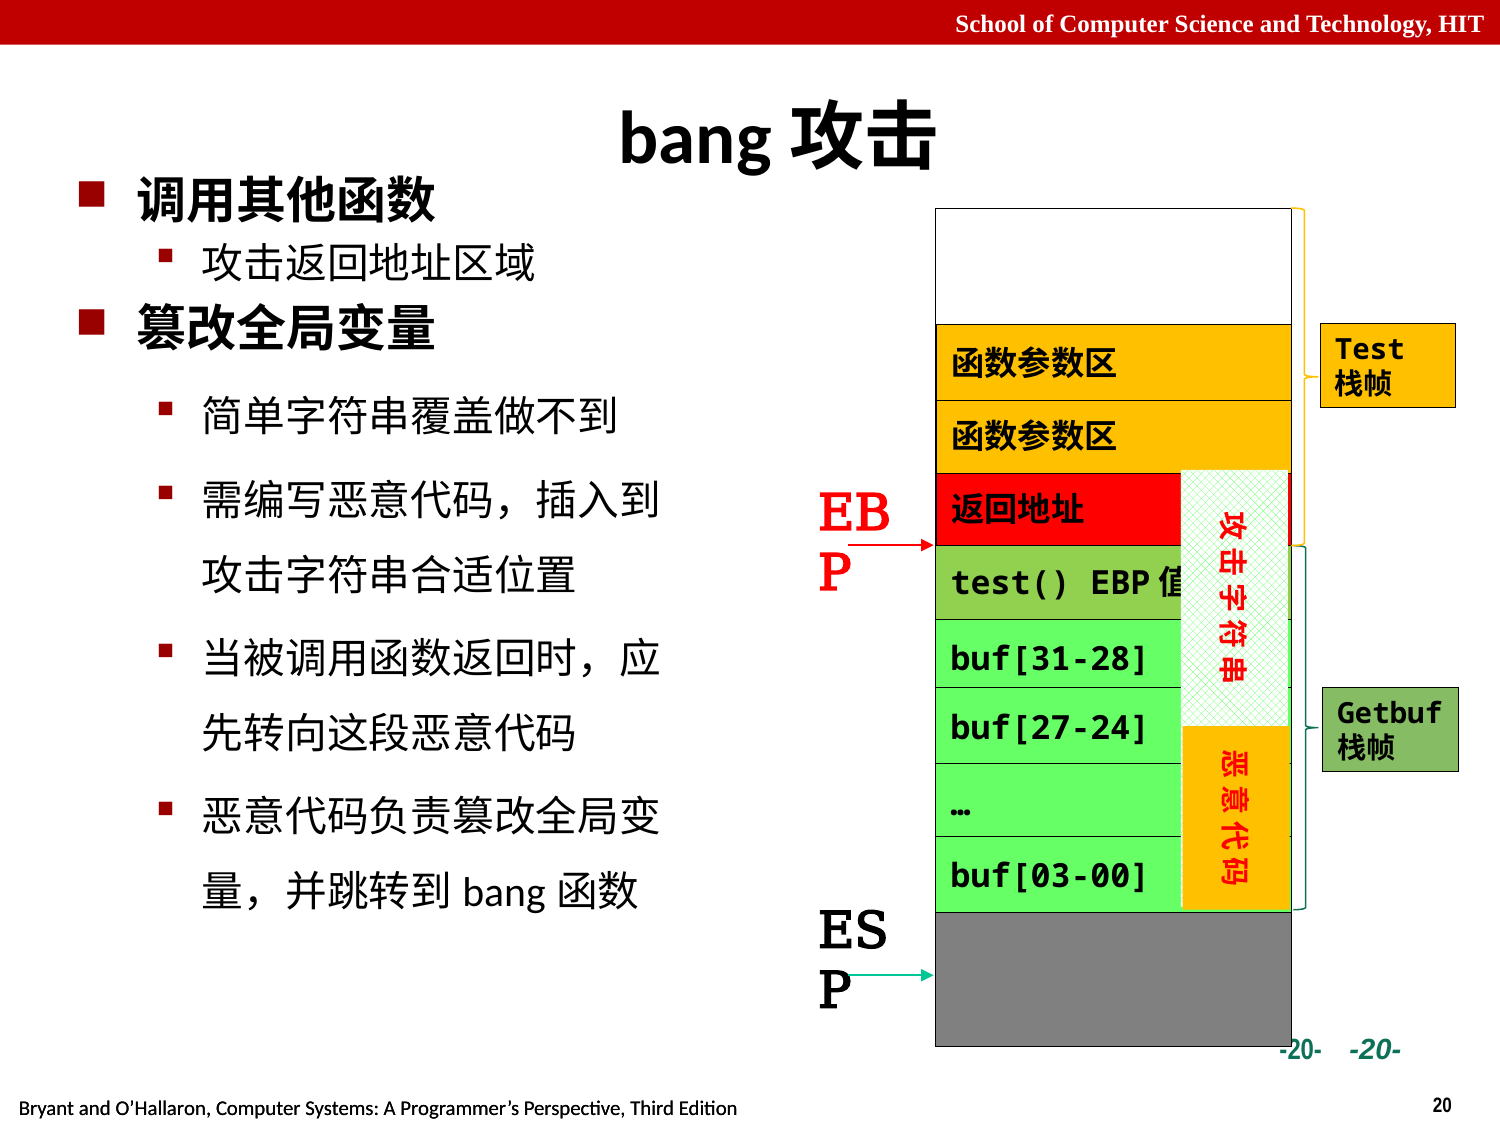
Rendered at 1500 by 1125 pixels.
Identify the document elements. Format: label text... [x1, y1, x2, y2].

list 调用其他函数 攻击返回地址区域 篡改全局变量 简单字符串覆盖做不到 需编写恶意代码，插入到攻击字符串合适位置 当被调用函数返回时，应先转向这段恶意代码 恶意代码负责篡改全局变量，并跳转到bang函数 [64, 160, 715, 988]
title bang攻击 [58, 71, 1500, 197]
text_box -20- [1257, 1055, 1425, 1102]
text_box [802, 207, 1459, 1047]
